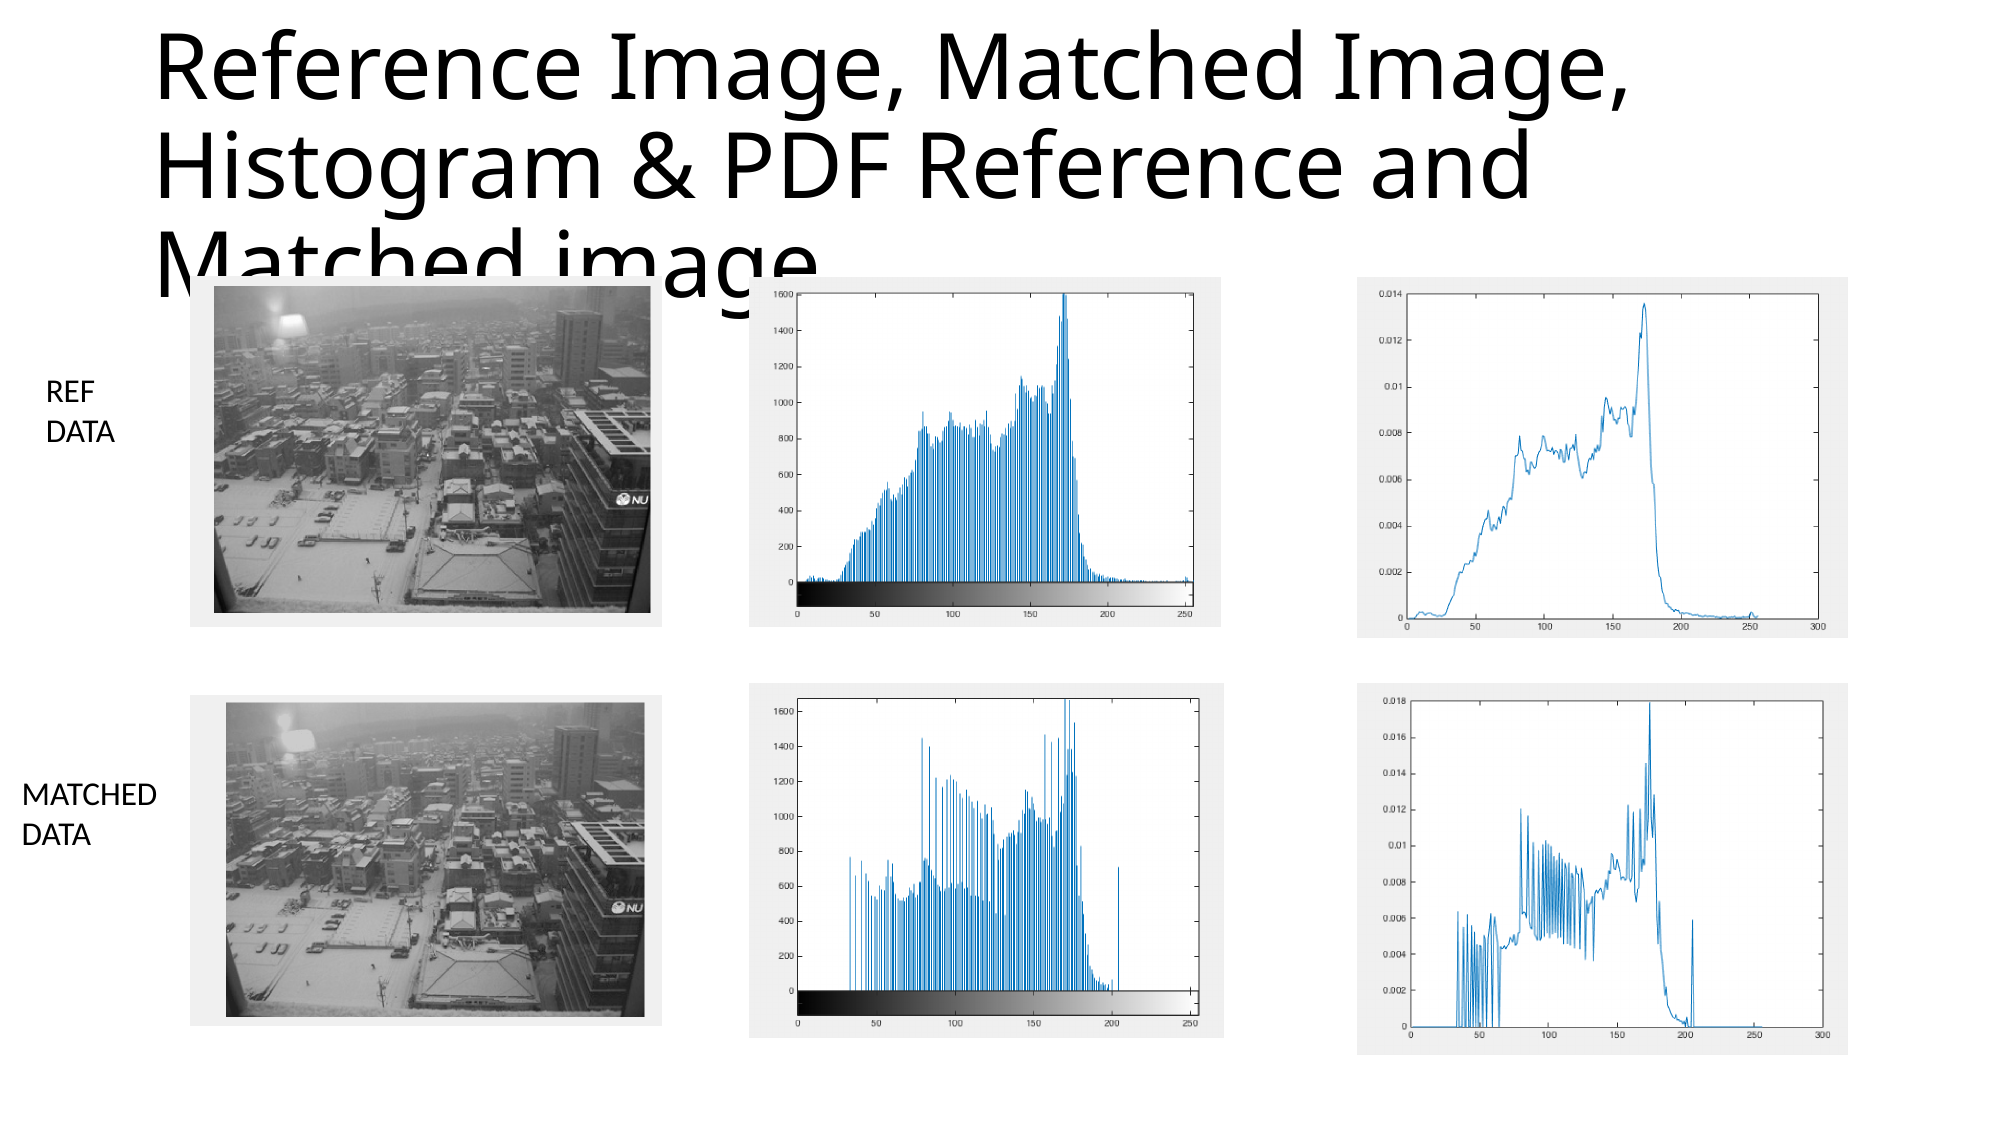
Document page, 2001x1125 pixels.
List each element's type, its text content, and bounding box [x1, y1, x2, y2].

picture [749, 277, 1221, 627]
text_box MATCHED DATA [6, 764, 190, 860]
picture [190, 695, 662, 1026]
title Reference Image, Matched Image, Histogram & PDF Reference and Matched image [137, 59, 1863, 278]
picture [1357, 683, 1848, 1055]
picture [1357, 277, 1848, 638]
text_box REF DATA [31, 362, 138, 457]
picture [190, 276, 662, 627]
picture [749, 683, 1224, 1038]
